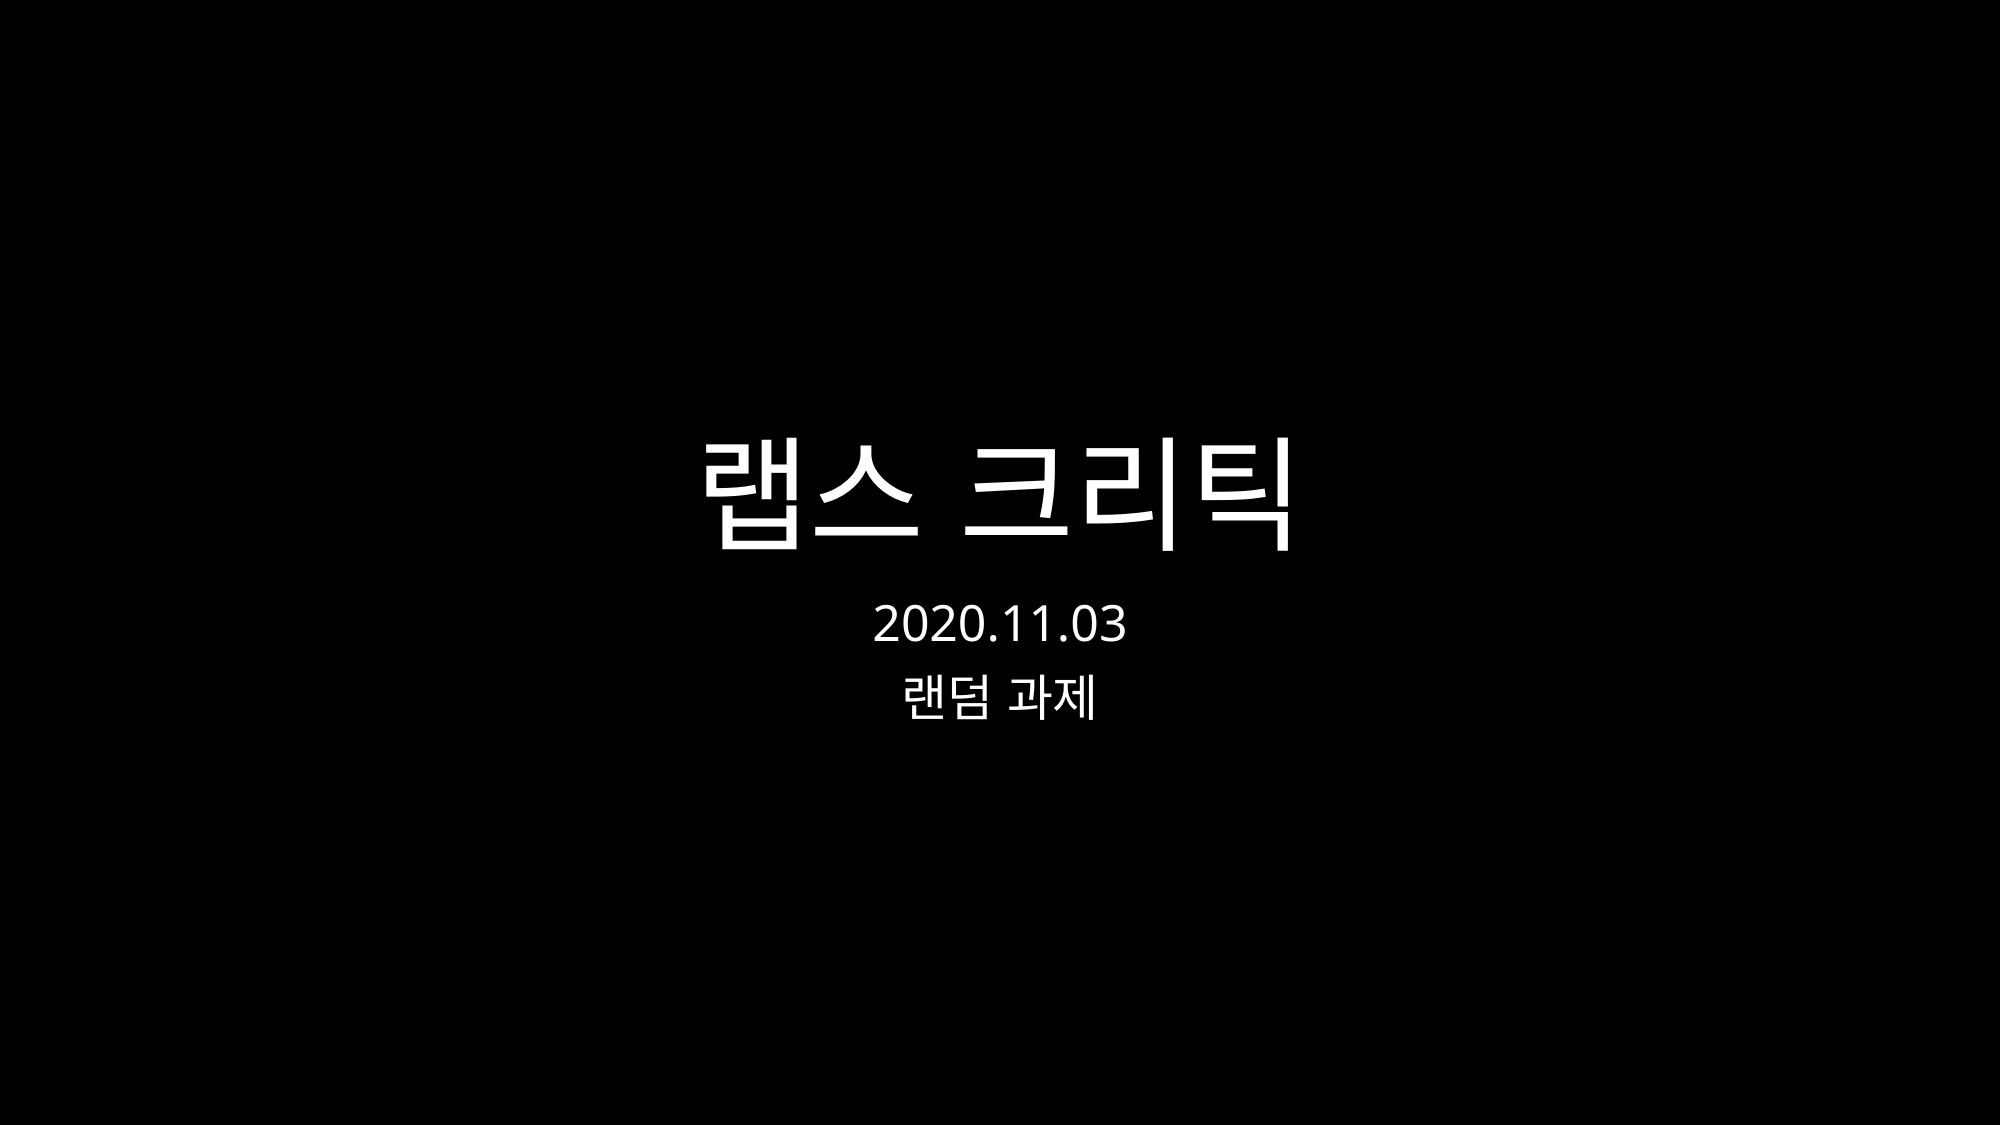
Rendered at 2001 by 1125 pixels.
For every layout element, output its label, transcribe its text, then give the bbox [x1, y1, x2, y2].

title 랩스 크리틱 [249, 184, 1750, 576]
subtitle 2020.11.03 랜덤 과제 [249, 590, 1750, 863]
